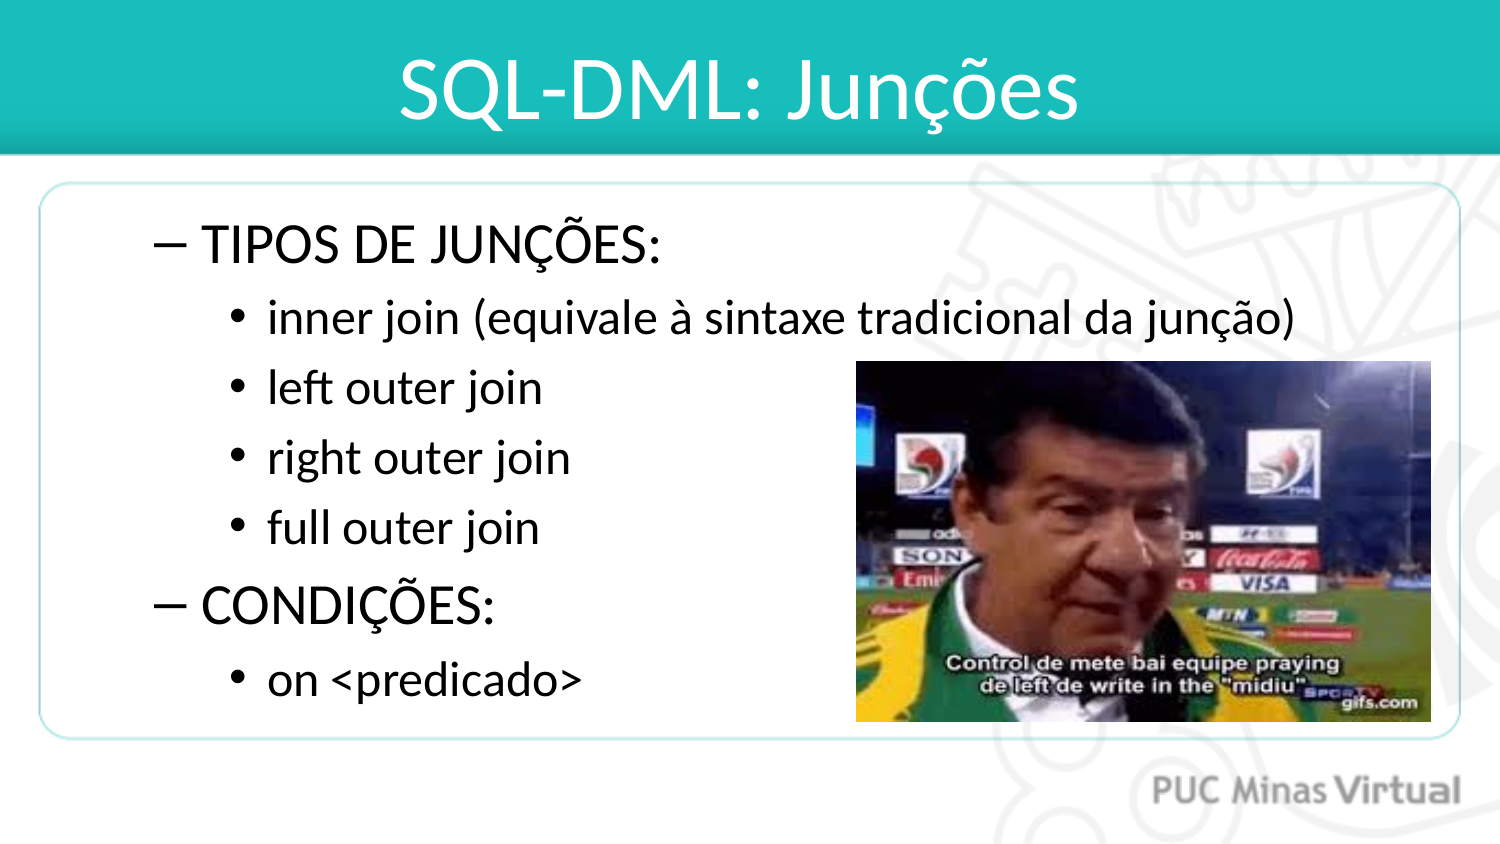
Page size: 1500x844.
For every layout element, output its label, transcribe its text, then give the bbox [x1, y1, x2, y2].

title SQL-DML: Junções [64, 20, 1415, 189]
list TIPOS DE JUNÇÕES: inner join (equivale à sintaxe tradicional da junção) left outer join right outer join full outer join CONDIÇÕES: on <predicado> [64, 197, 1415, 676]
picture [0, 0, 1500, 844]
